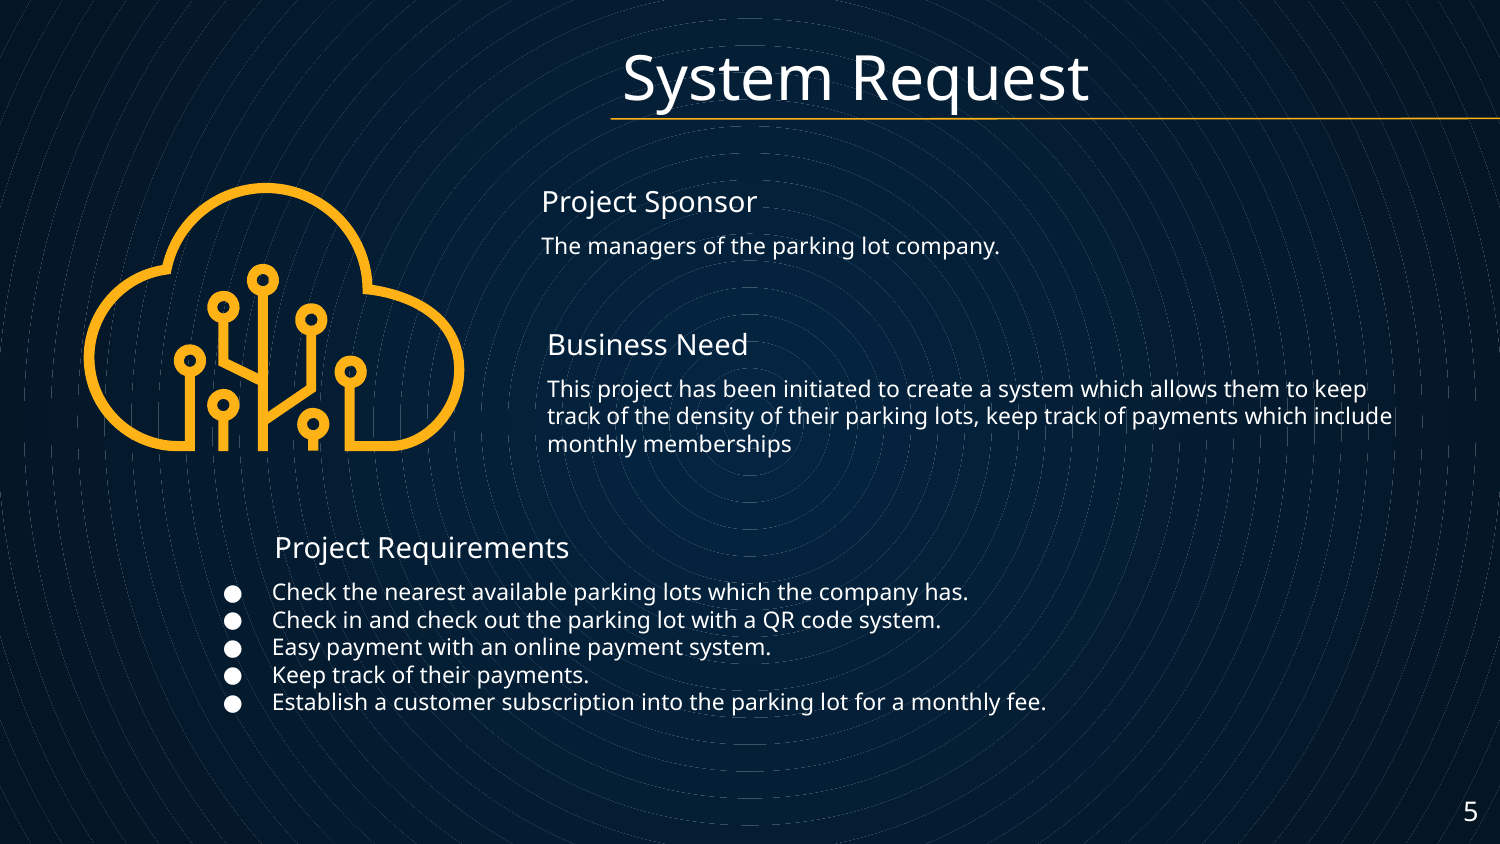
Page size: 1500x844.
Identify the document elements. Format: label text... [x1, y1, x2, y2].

subtitle This project has been initiated to create a system which allows them to keep track of the density of their parking lots, keep track of payments which include monthly memberships [532, 359, 1424, 480]
slide_number ‹#› [1403, 779, 1494, 844]
title System Request [607, 28, 1337, 129]
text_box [79, 178, 465, 452]
subtitle Check the nearest available parking lots which the company has. Check in and check out the parking lot with a QR code system. Easy payment with an online payment system. Keep track of their payments. Establish a customer subscription into the parking lot for a monthly fee. [181, 562, 1319, 774]
subtitle The managers of the parking lot company. [526, 216, 1418, 299]
title Project Requirements [259, 514, 600, 563]
title Project Sponsor [526, 168, 868, 217]
title Business Need [532, 311, 873, 360]
table_header #4 [612, 120, 1337, 125]
